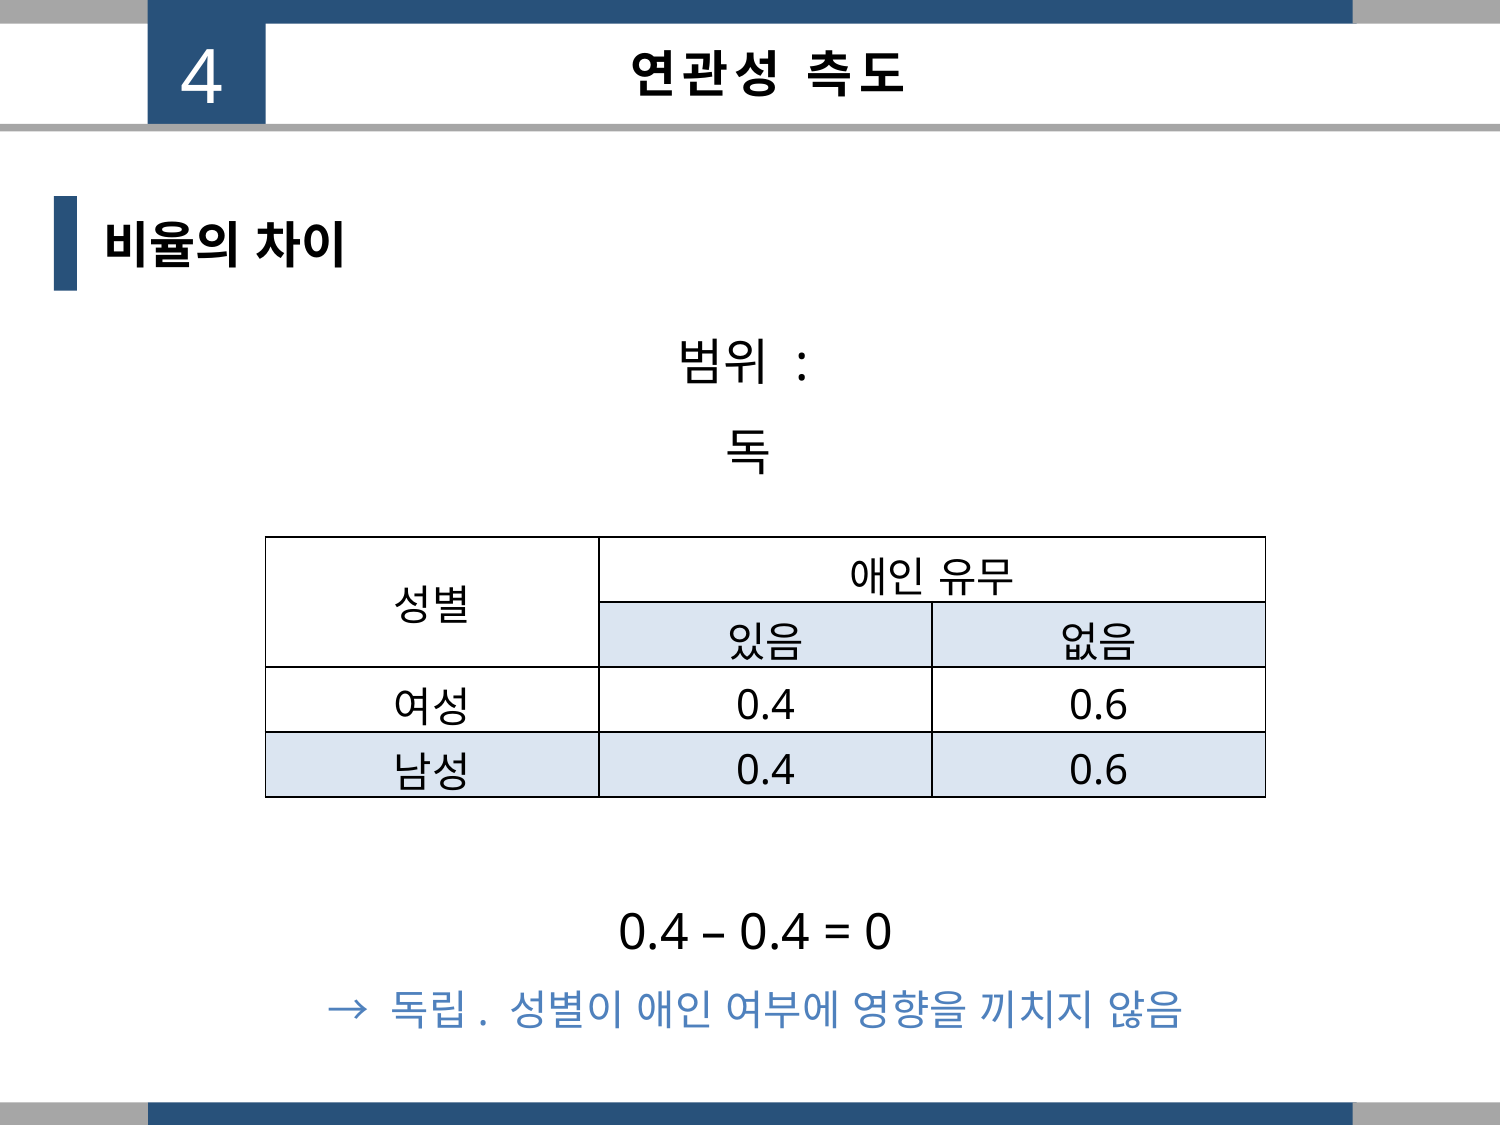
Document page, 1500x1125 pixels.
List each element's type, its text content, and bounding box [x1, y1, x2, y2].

text_box [145, 0, 268, 122]
text_box [52, 194, 79, 293]
table_cell 0.6 [933, 668, 1265, 731]
table_cell 있음 [600, 603, 931, 666]
text_box [0, 122, 1500, 133]
table_cell 0.4 [600, 668, 931, 731]
table_cell 0.4 [600, 733, 931, 796]
text_box 비율의 차이 [86, 194, 646, 293]
table_cell 없음 [933, 603, 1265, 666]
table_cell 남성 [266, 733, 598, 796]
text_box 연관성 측도 [454, 34, 1081, 110]
table_header 애인 유무 [600, 538, 1265, 601]
table_header 성별 [266, 538, 598, 666]
text_box 4 [136, 21, 267, 127]
table_cell 0.6 [933, 733, 1265, 796]
text_box 0.4 – 0.4 = 0 → 독립. 성별이 애인 여부에 영향을 끼치지 않음 [88, 861, 1423, 1042]
table_cell 여성 [266, 668, 598, 731]
